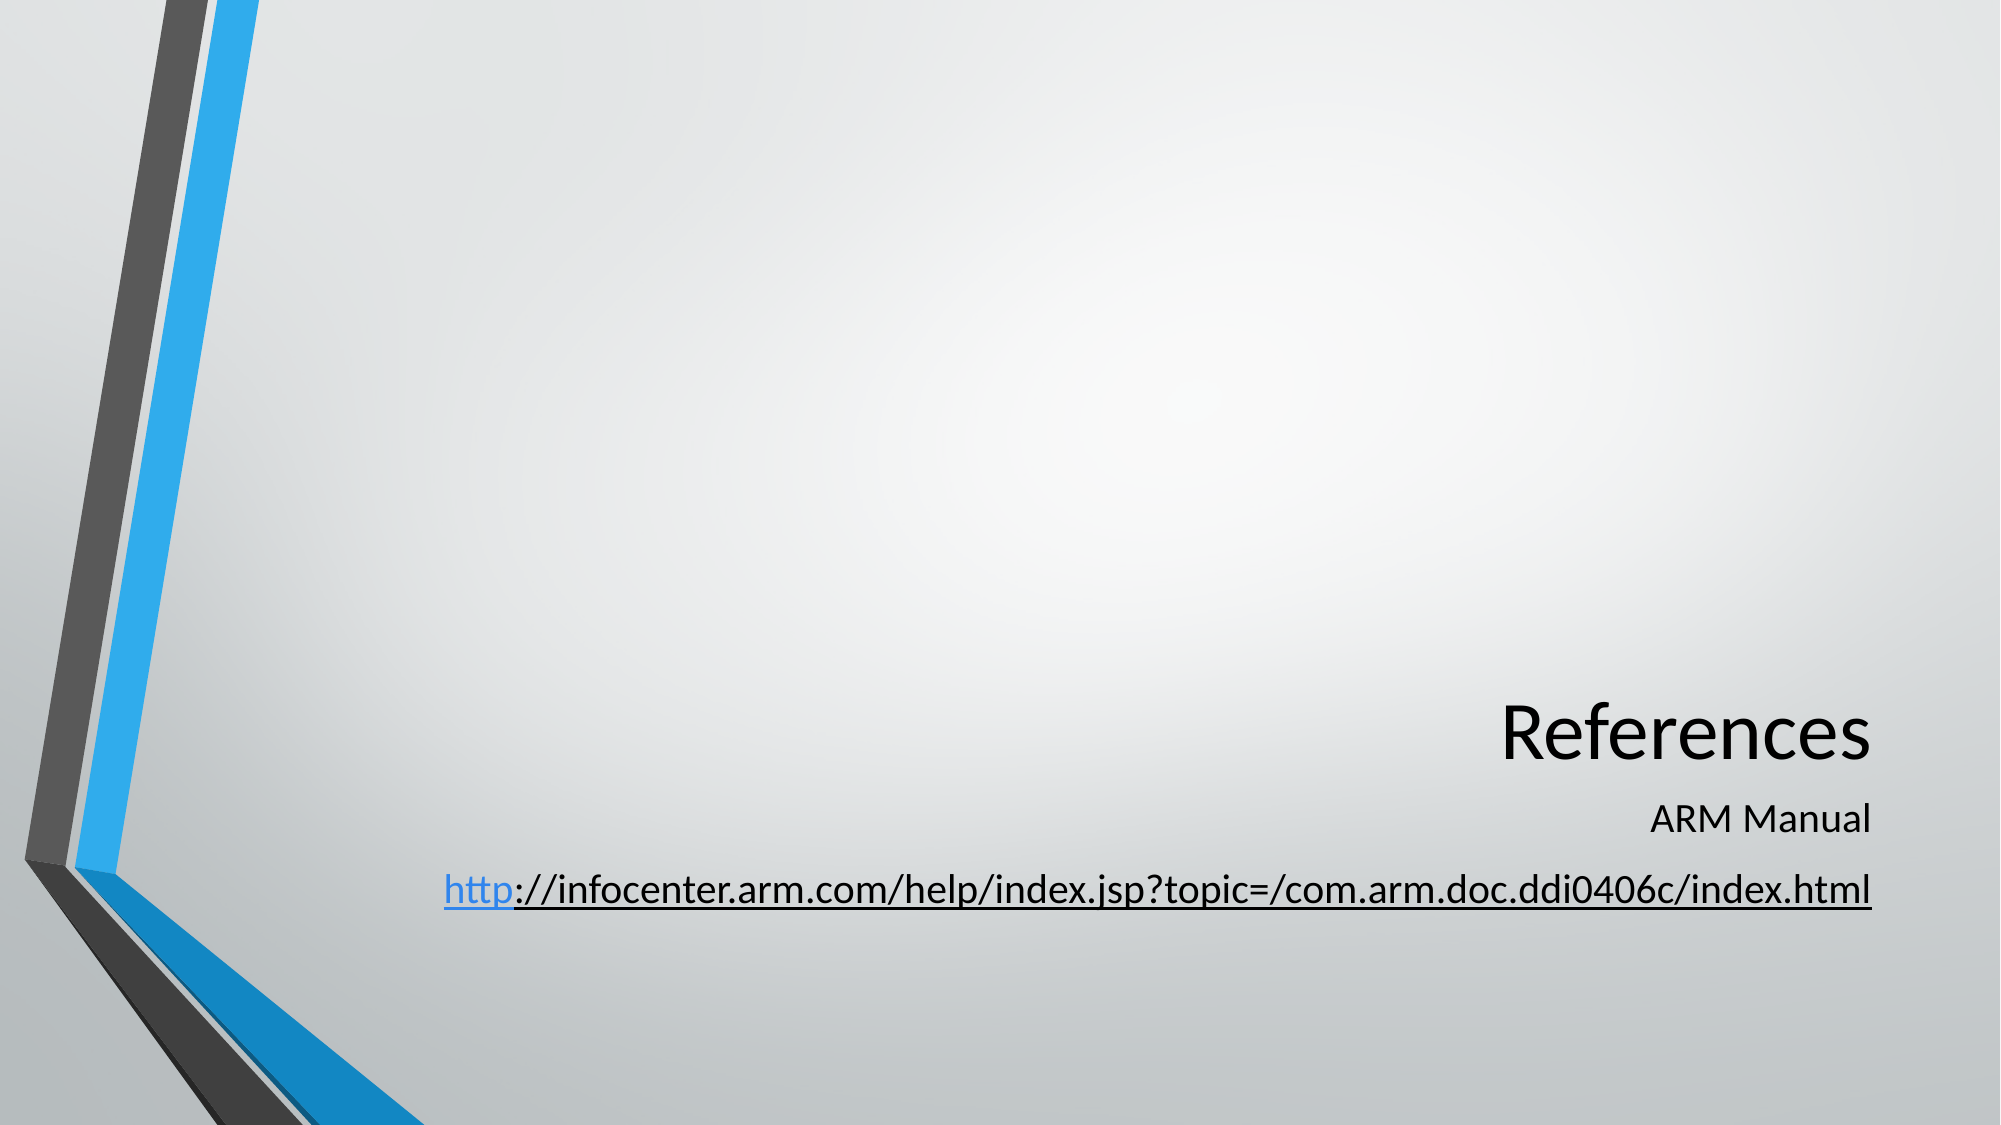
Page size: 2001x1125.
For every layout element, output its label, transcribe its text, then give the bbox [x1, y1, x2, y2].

title References [421, 437, 1887, 783]
list ARM Manual http://infocenter.arm.com/help/index.jsp?topic=/com.arm.doc.ddi0406c/index.html [421, 783, 1887, 925]
